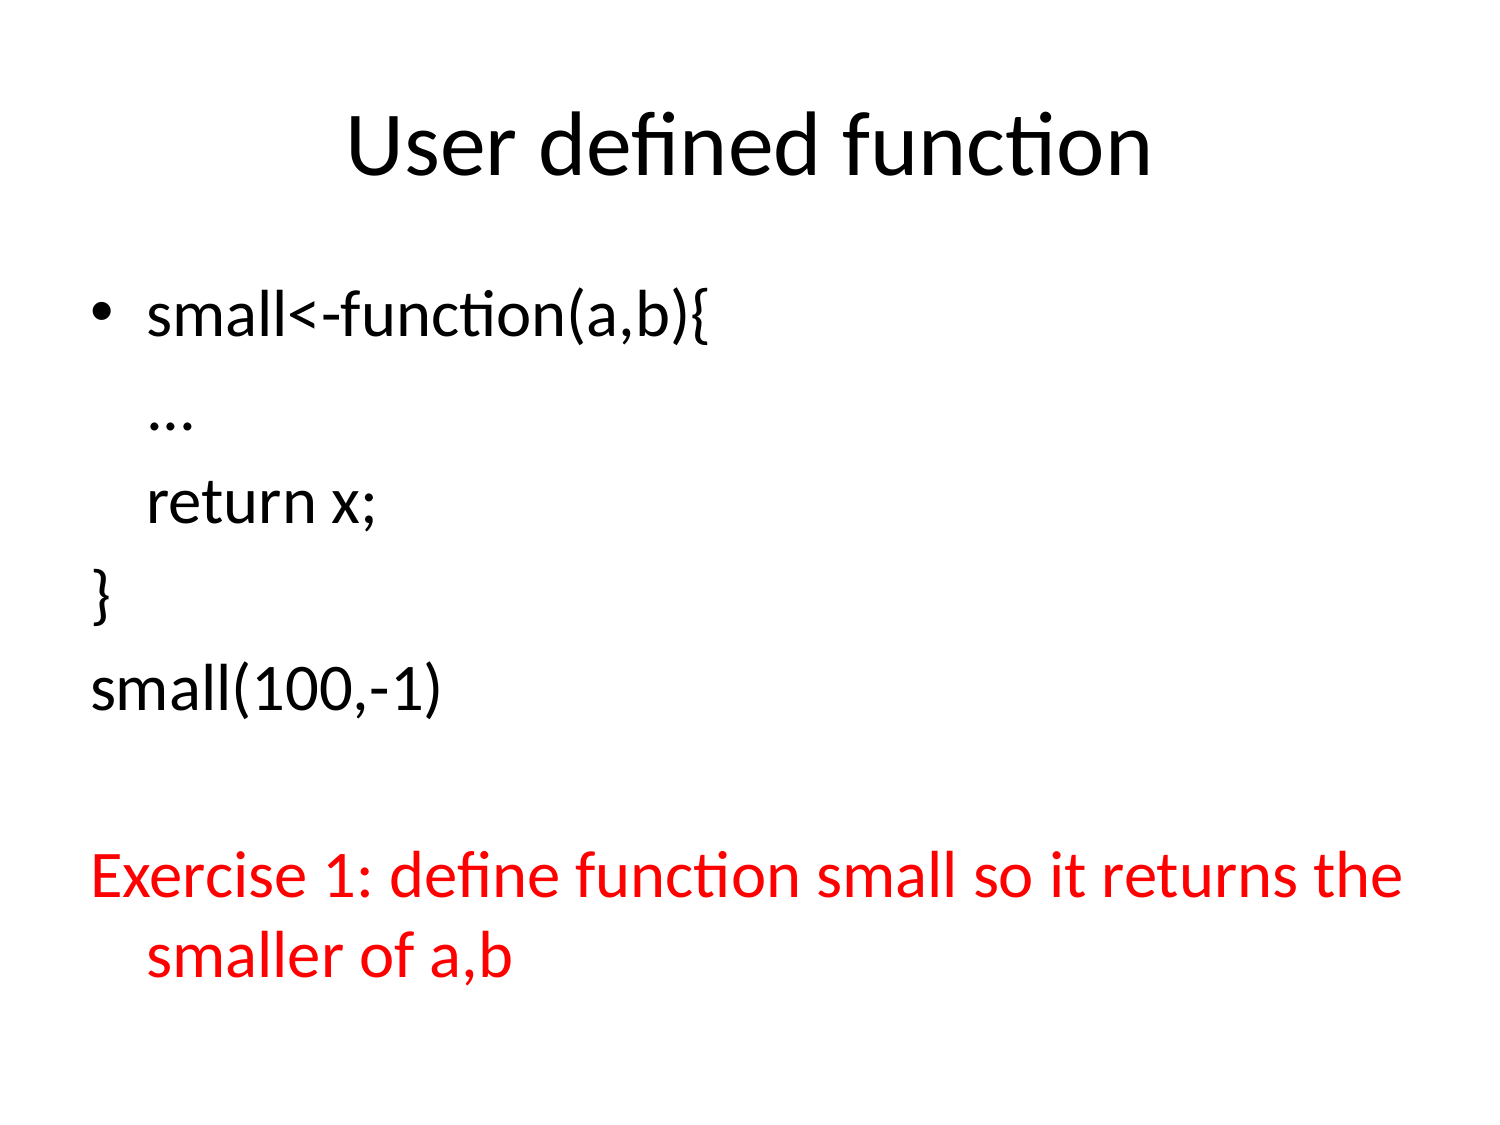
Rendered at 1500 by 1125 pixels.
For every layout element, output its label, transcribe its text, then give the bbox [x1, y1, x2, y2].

list small<-function(a,b){ ... return x; } small(100,-1) Exercise 1: define function small so it returns the smaller of a,b [75, 262, 1425, 1005]
title User defined function [75, 45, 1425, 233]
